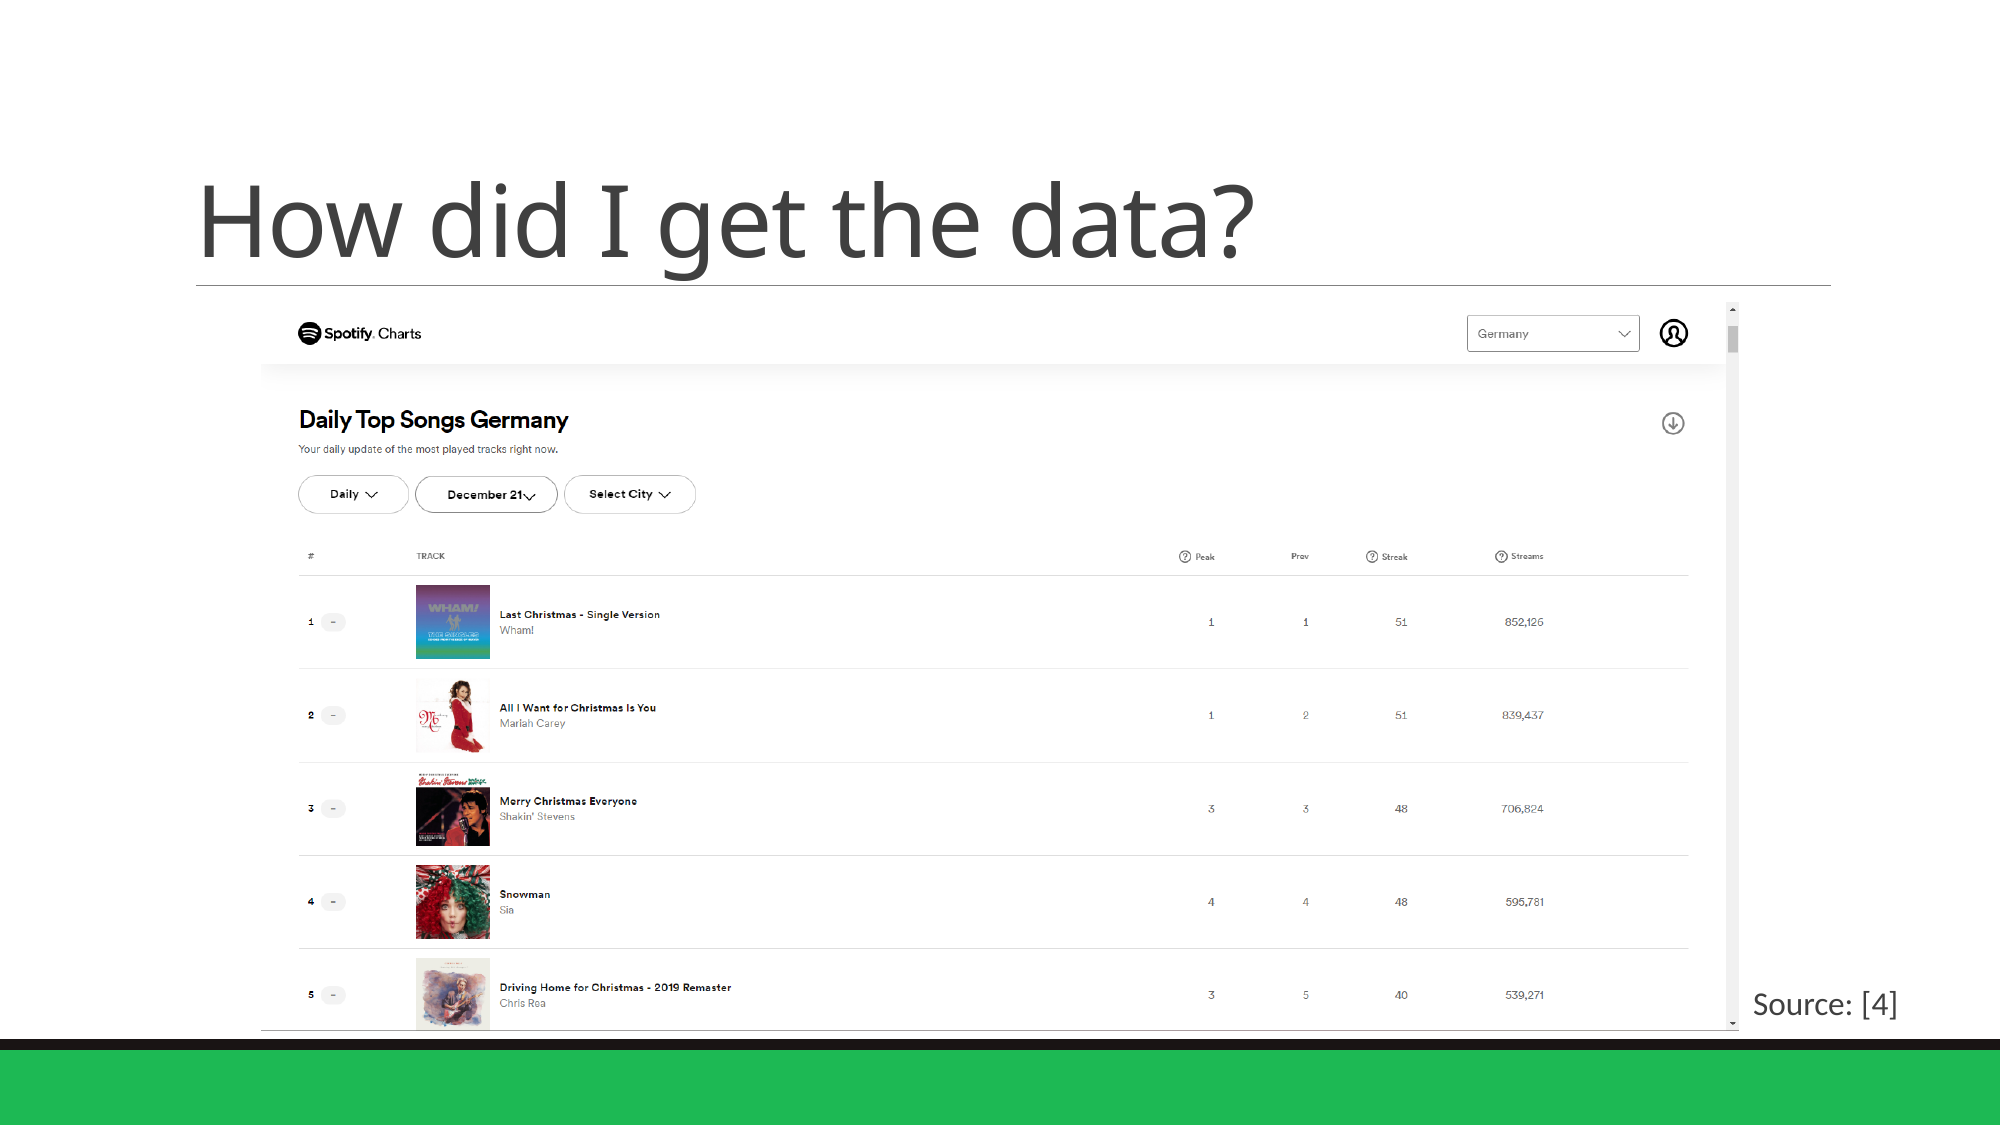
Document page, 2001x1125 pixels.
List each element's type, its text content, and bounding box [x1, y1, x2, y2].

text_box Source: [4] [1748, 974, 1979, 1030]
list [261, 302, 1739, 1031]
title How did I get the data? [180, 47, 1830, 285]
